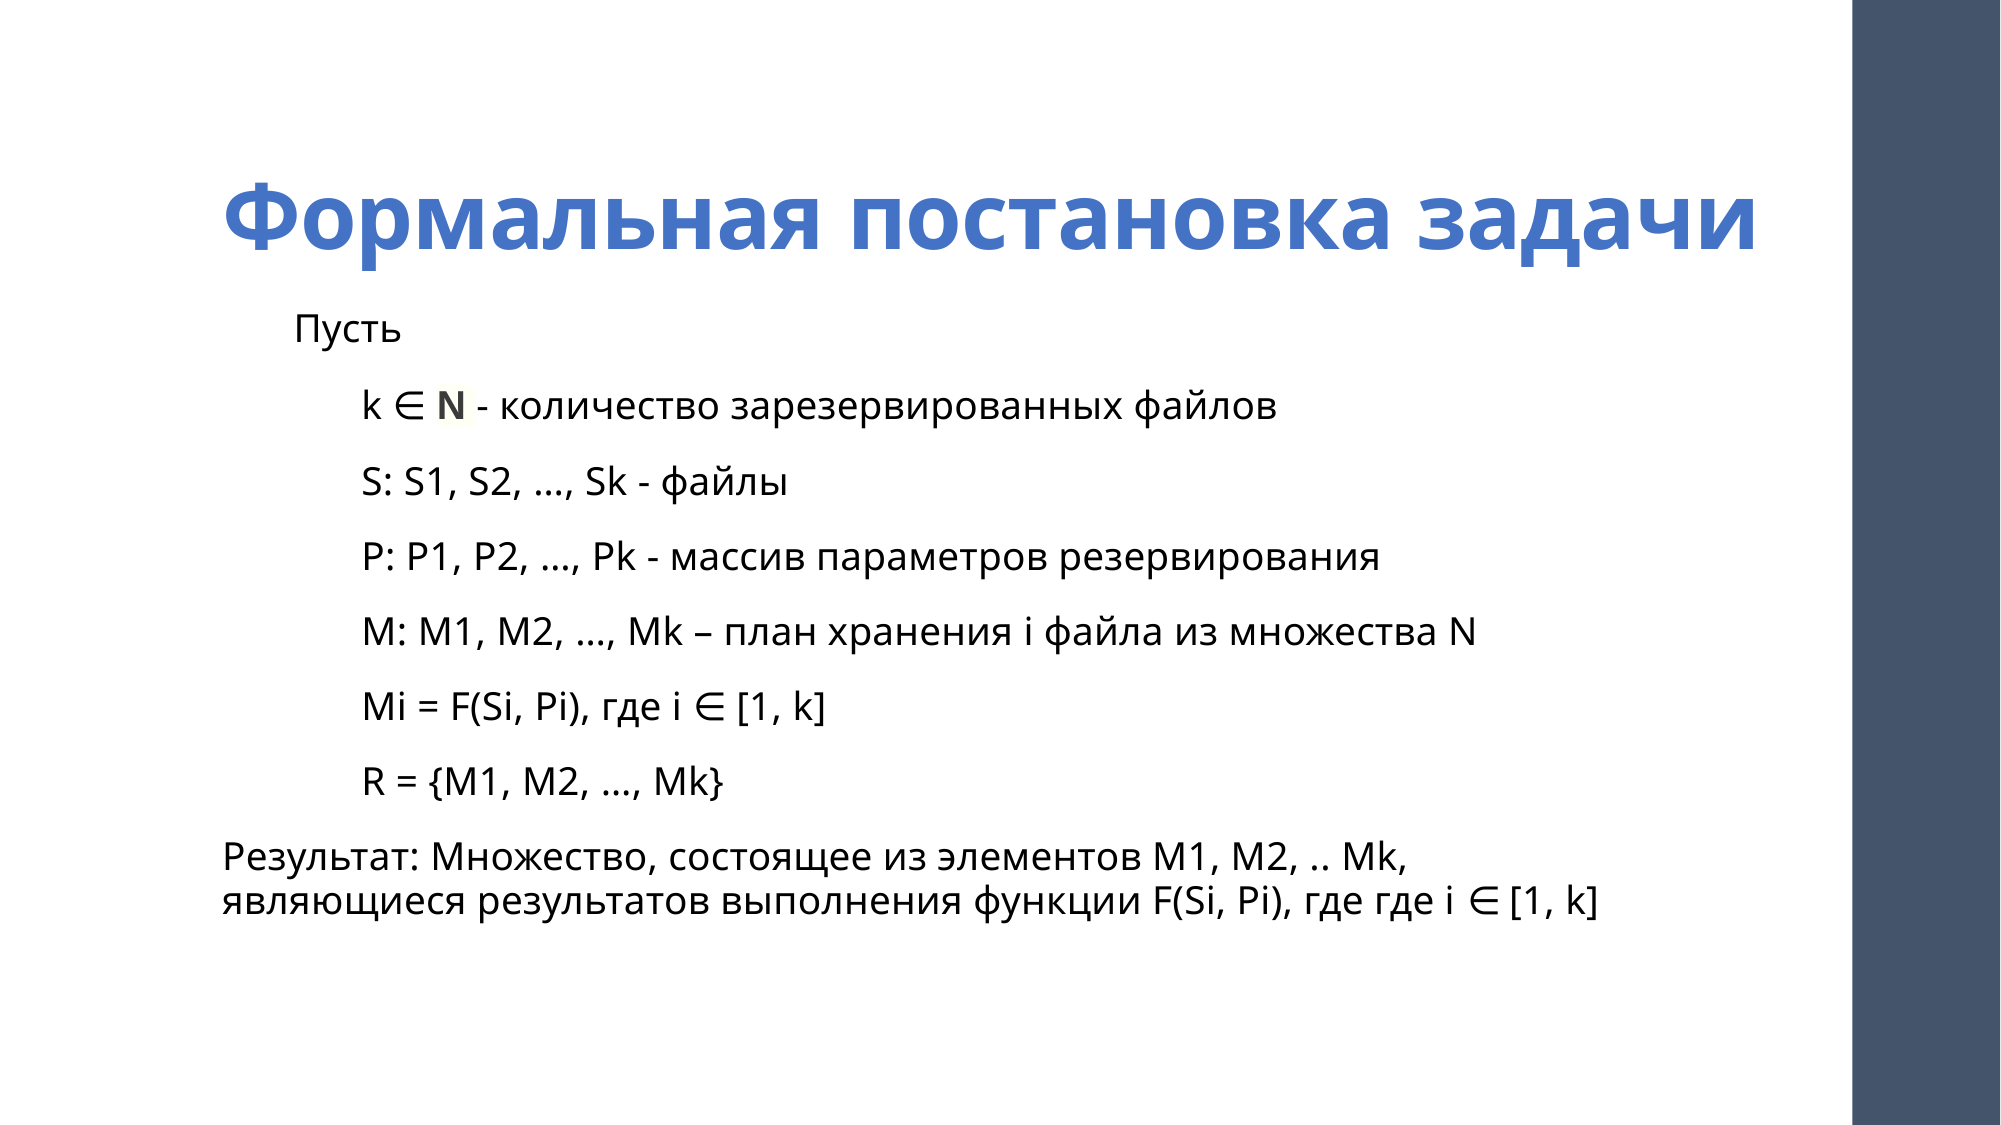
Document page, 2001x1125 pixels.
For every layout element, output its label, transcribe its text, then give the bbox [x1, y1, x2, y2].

list Пусть k ∈ N - количество зарезервированных файлов S: S1, S2, …, Sk - файлы P: P1, P2, …, Pk - массив параметров резервирования M: M1, M2, …, Mk – план хранения i файла из множества N Mi = F(Si, Pi), где i ∈ [1, k] R = {M1, M2, …, Mk} Результат: Множество, состоящее из элементов M1, M2, .. Mk, являющиеся результатов выполнения функции F(Si, Pi), где где i ∈ [1, k] [206, 299, 1617, 1014]
title Формальная постановка задачи [206, 43, 1797, 278]
